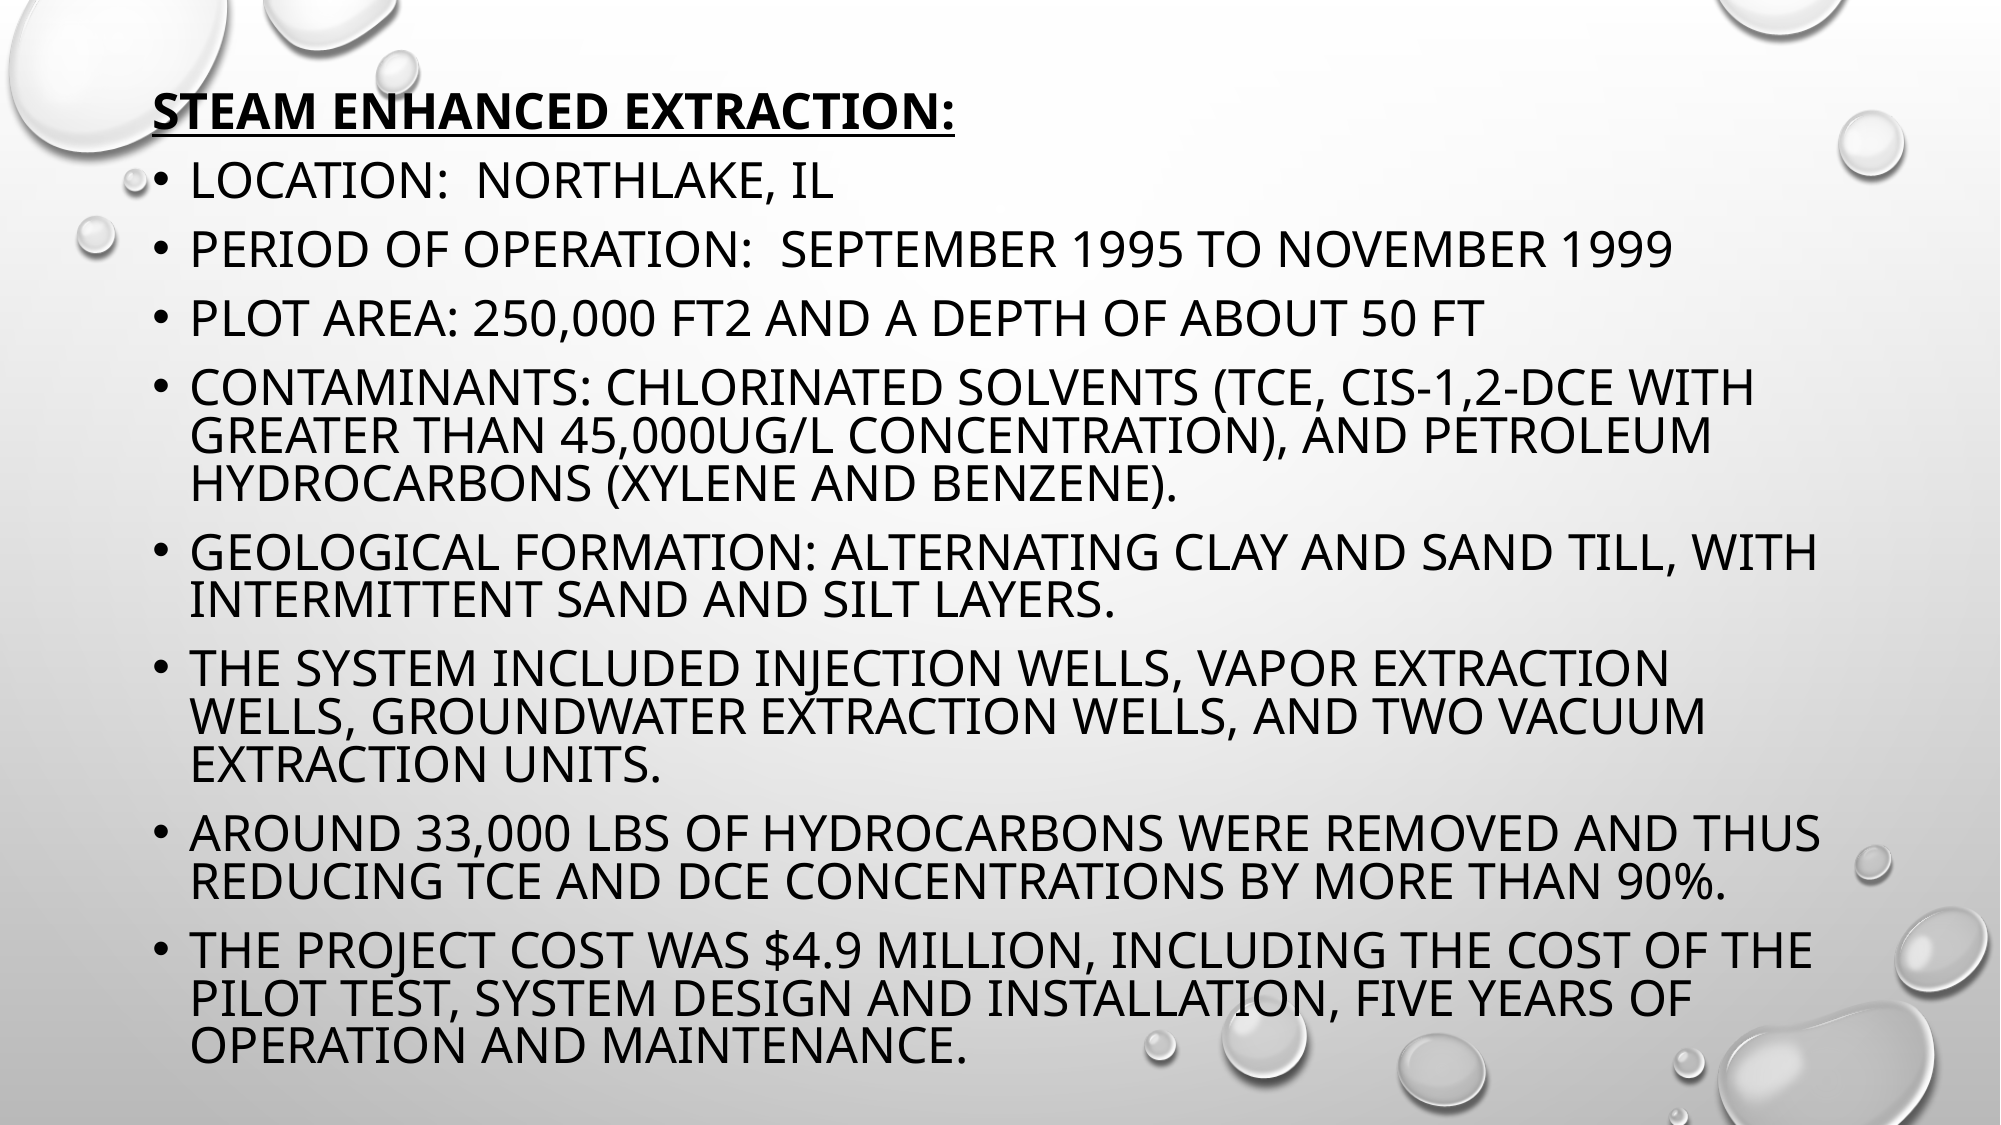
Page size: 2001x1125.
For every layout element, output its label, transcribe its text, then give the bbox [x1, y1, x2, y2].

picture [0, 0, 2000, 1125]
list Steam Enhanced Extraction: Location: Northlake, IL Period of Operation: September 1995 to November 1999 Plot area: 250,000 ft2 and a depth of about 50 ft Contaminants: Chlorinated solvents (TCE, cis-1,2-DCE with greater than 45,000ug/L concentration), and petroleum hydrocarbons (xylene and benzene). Geological formation: alternating clay and sand till, with intermittent sand and silt layers. The system included injection wells, vapor extraction wells, groundwater extraction wells, and two vacuum extraction units. Around 33,000 lbs of hydrocarbons were removed and thus reducing TCE and DCE concentrations by more than 90%. The project cost was $4.9 million, including the cost of the pilot test, system design and installation, five years of operation and maintenance. [137, 84, 1863, 1105]
